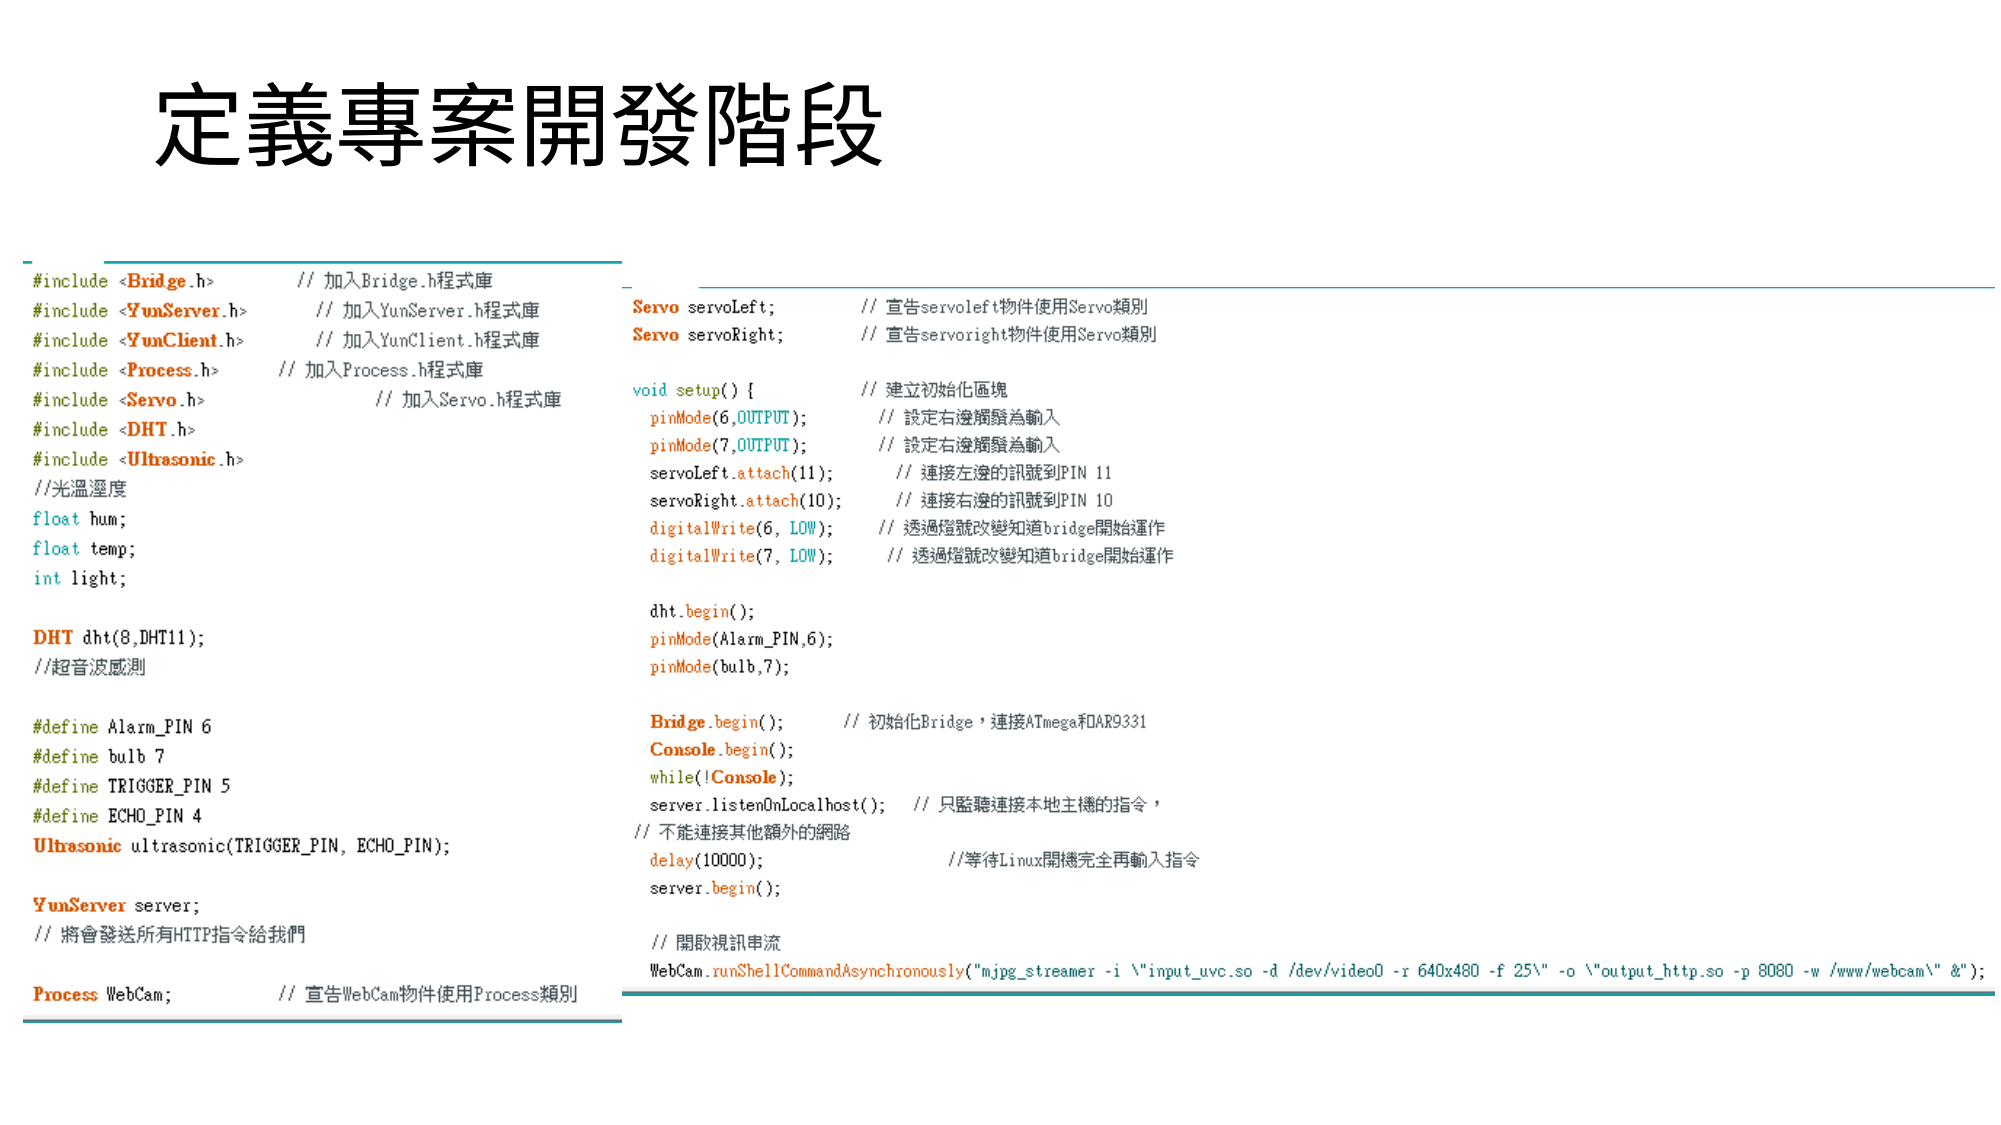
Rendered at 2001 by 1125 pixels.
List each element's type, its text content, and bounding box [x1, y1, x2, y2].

title 定義專案開發階段 [137, 59, 1863, 201]
picture [23, 261, 1995, 1023]
